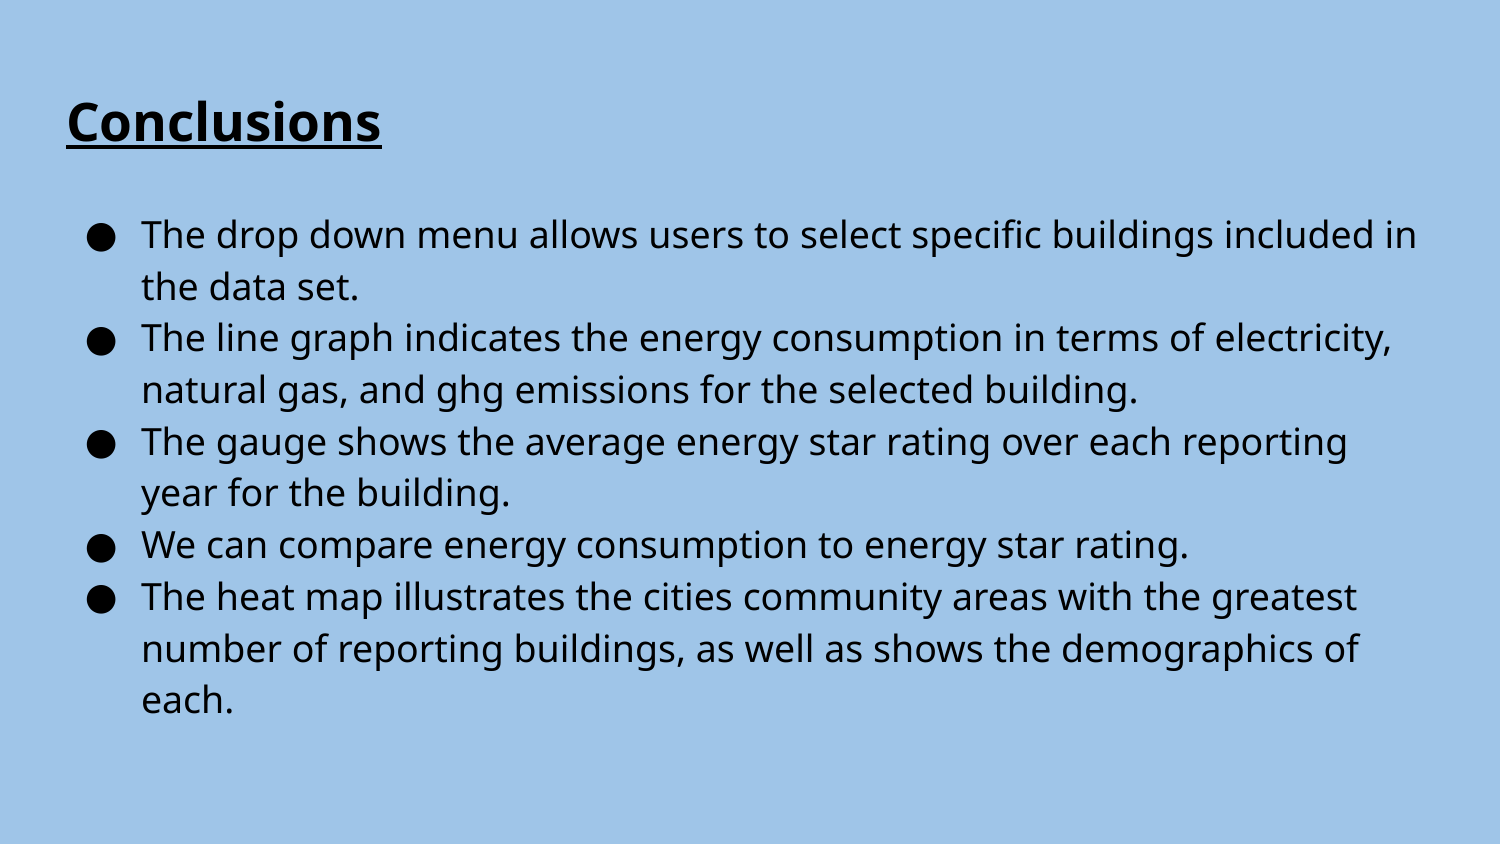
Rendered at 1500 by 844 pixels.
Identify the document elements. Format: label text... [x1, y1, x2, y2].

list The drop down menu allows users to select specific buildings included in the data set. The line graph indicates the energy consumption in terms of electricity, natural gas, and ghg emissions for the selected building. The gauge shows the average energy star rating over each reporting year for the building. We can compare energy consumption to energy star rating. The heat map illustrates the cities community areas with the greatest number of reporting buildings, as well as shows the demographics of each. [51, 189, 1449, 750]
title Conclusions [51, 72, 1449, 167]
